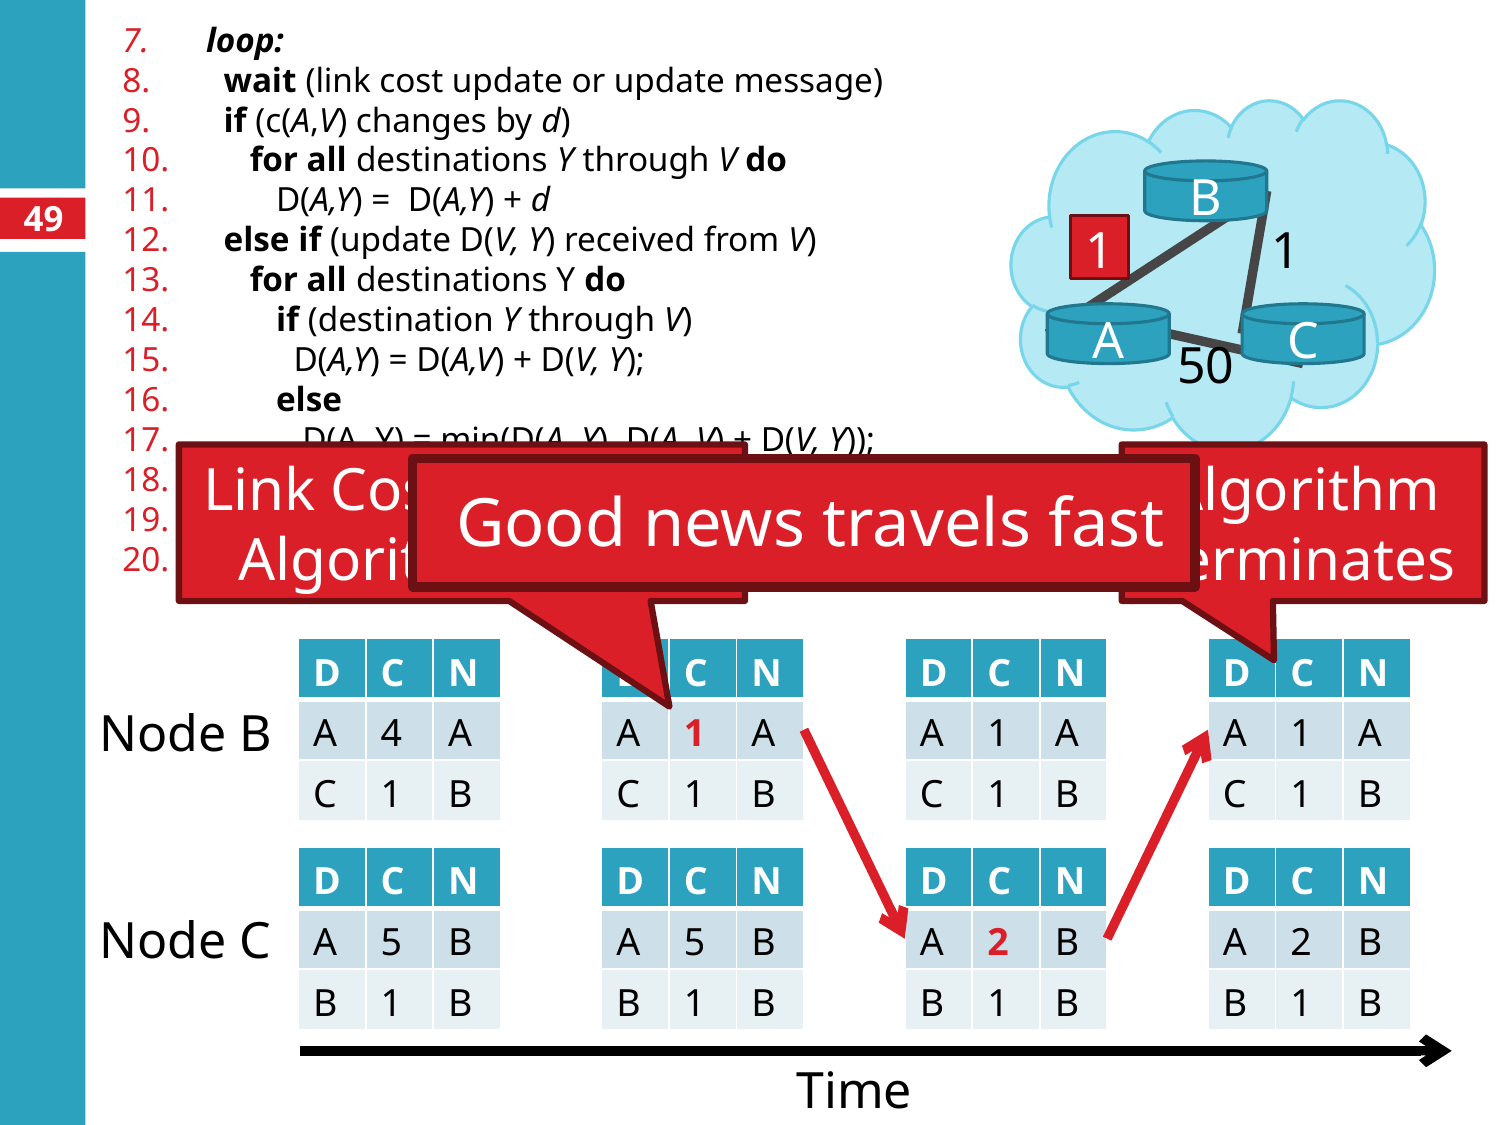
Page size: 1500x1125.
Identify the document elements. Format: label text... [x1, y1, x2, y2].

table_header N [434, 848, 500, 906]
table_cell 5 [670, 911, 736, 968]
table_header C [367, 848, 432, 906]
table_cell A [1344, 702, 1410, 759]
table_header D [299, 848, 365, 906]
table_cell A [434, 702, 500, 759]
table_cell 1 [973, 761, 1039, 820]
slide_number 49 [0, 189, 88, 252]
table_cell A [602, 702, 668, 759]
table_header C [367, 639, 432, 697]
table_cell C [911, 761, 971, 820]
table_cell B [434, 970, 500, 1029]
table_cell B [1209, 970, 1275, 1029]
table_cell B [1344, 970, 1410, 1029]
table_cell 1 [367, 970, 432, 1029]
table_cell B [1344, 911, 1410, 968]
table_cell B [737, 761, 797, 820]
table_header C [973, 639, 1039, 697]
table_cell B [906, 970, 971, 1029]
table_cell A [737, 702, 803, 759]
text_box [1121, 444, 1485, 602]
table_cell 1 [1276, 761, 1342, 820]
table_cell C [1213, 761, 1275, 820]
table_cell 4 [367, 702, 432, 759]
table_header N [737, 848, 797, 906]
table_cell A [299, 702, 365, 759]
table_header C [1276, 639, 1342, 697]
table_cell B [602, 970, 668, 1029]
table_cell A [1209, 911, 1275, 968]
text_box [1205, 220, 1304, 305]
table_header D [911, 848, 971, 906]
table_cell B [434, 911, 500, 968]
table_cell B [737, 970, 803, 1029]
table_cell 1 [670, 761, 736, 820]
table_header D [602, 848, 668, 906]
table_cell 2 [1276, 911, 1342, 968]
text_box 1 [1256, 210, 1316, 286]
table_cell 2 [973, 911, 1039, 968]
text_box Time [781, 1061, 927, 1125]
table_header C [670, 639, 736, 697]
table_cell B [737, 911, 803, 968]
table_header N [1041, 848, 1101, 906]
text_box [178, 444, 746, 602]
table_header D [1213, 848, 1275, 906]
text_box [0, 250, 87, 1125]
text_box loop: wait (link cost update or update message) if (c(A,V) changes by d) for all destinations Y through V do D(A,Y) = D(A,Y) + d else if (update D(V, Y) received from V) for all destinations Y do if (destination Y through V) D(A,Y) = D(A,V) + D(V, Y); else D(A, Y) = min(D(A, Y), D(A, V) + D(V, Y)); if (there is a new minimum for destination Y) send D(A, Y) to all neighbors forever [107, 11, 934, 586]
text_box Node B [84, 693, 287, 769]
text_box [803, 729, 905, 939]
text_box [412, 457, 1196, 588]
table_cell A [906, 702, 971, 759]
table_header D [1209, 639, 1275, 697]
table_cell 1 [973, 702, 1039, 759]
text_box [1070, 210, 1129, 287]
text_box [1009, 99, 1437, 441]
table_cell B [1041, 970, 1106, 1029]
table_header N [1041, 639, 1106, 697]
table_header N [1344, 848, 1410, 906]
text_box Node C [85, 900, 287, 976]
table_header C [973, 848, 1039, 906]
table_cell 1 [367, 761, 432, 820]
table_cell 1 [1276, 702, 1342, 759]
text_box B [1143, 159, 1269, 219]
table_cell 1 [670, 970, 736, 1029]
table_cell B [299, 970, 365, 1029]
table_cell A [1209, 702, 1275, 759]
table_cell A [602, 911, 668, 968]
table_header D [661, 639, 668, 675]
table_cell 5 [367, 911, 432, 968]
table_header N [1344, 639, 1410, 697]
table_header C [1276, 848, 1342, 906]
table_cell B [1344, 761, 1410, 820]
table_header C [670, 848, 736, 906]
table_cell A [1041, 702, 1106, 759]
table_header D [602, 667, 647, 697]
table_cell B [434, 761, 500, 820]
table_header D [906, 639, 971, 697]
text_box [1108, 220, 1204, 305]
table_header N [434, 639, 500, 697]
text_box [1106, 729, 1209, 939]
table_cell B [1041, 761, 1101, 820]
table_cell 1 [1276, 970, 1342, 1029]
text_box C [1240, 302, 1366, 366]
table_cell 1 [973, 970, 1039, 1029]
table_cell 1 [670, 702, 736, 759]
table_cell B [1041, 911, 1106, 968]
text_box A [1045, 302, 1171, 366]
text_box 50 [1162, 325, 1249, 401]
table_cell C [602, 761, 668, 820]
table_cell A [906, 911, 971, 968]
table_header D [299, 639, 365, 697]
table_cell C [299, 761, 365, 820]
table_header N [737, 639, 803, 697]
text_box [0, 0, 87, 190]
table_cell A [299, 911, 365, 968]
